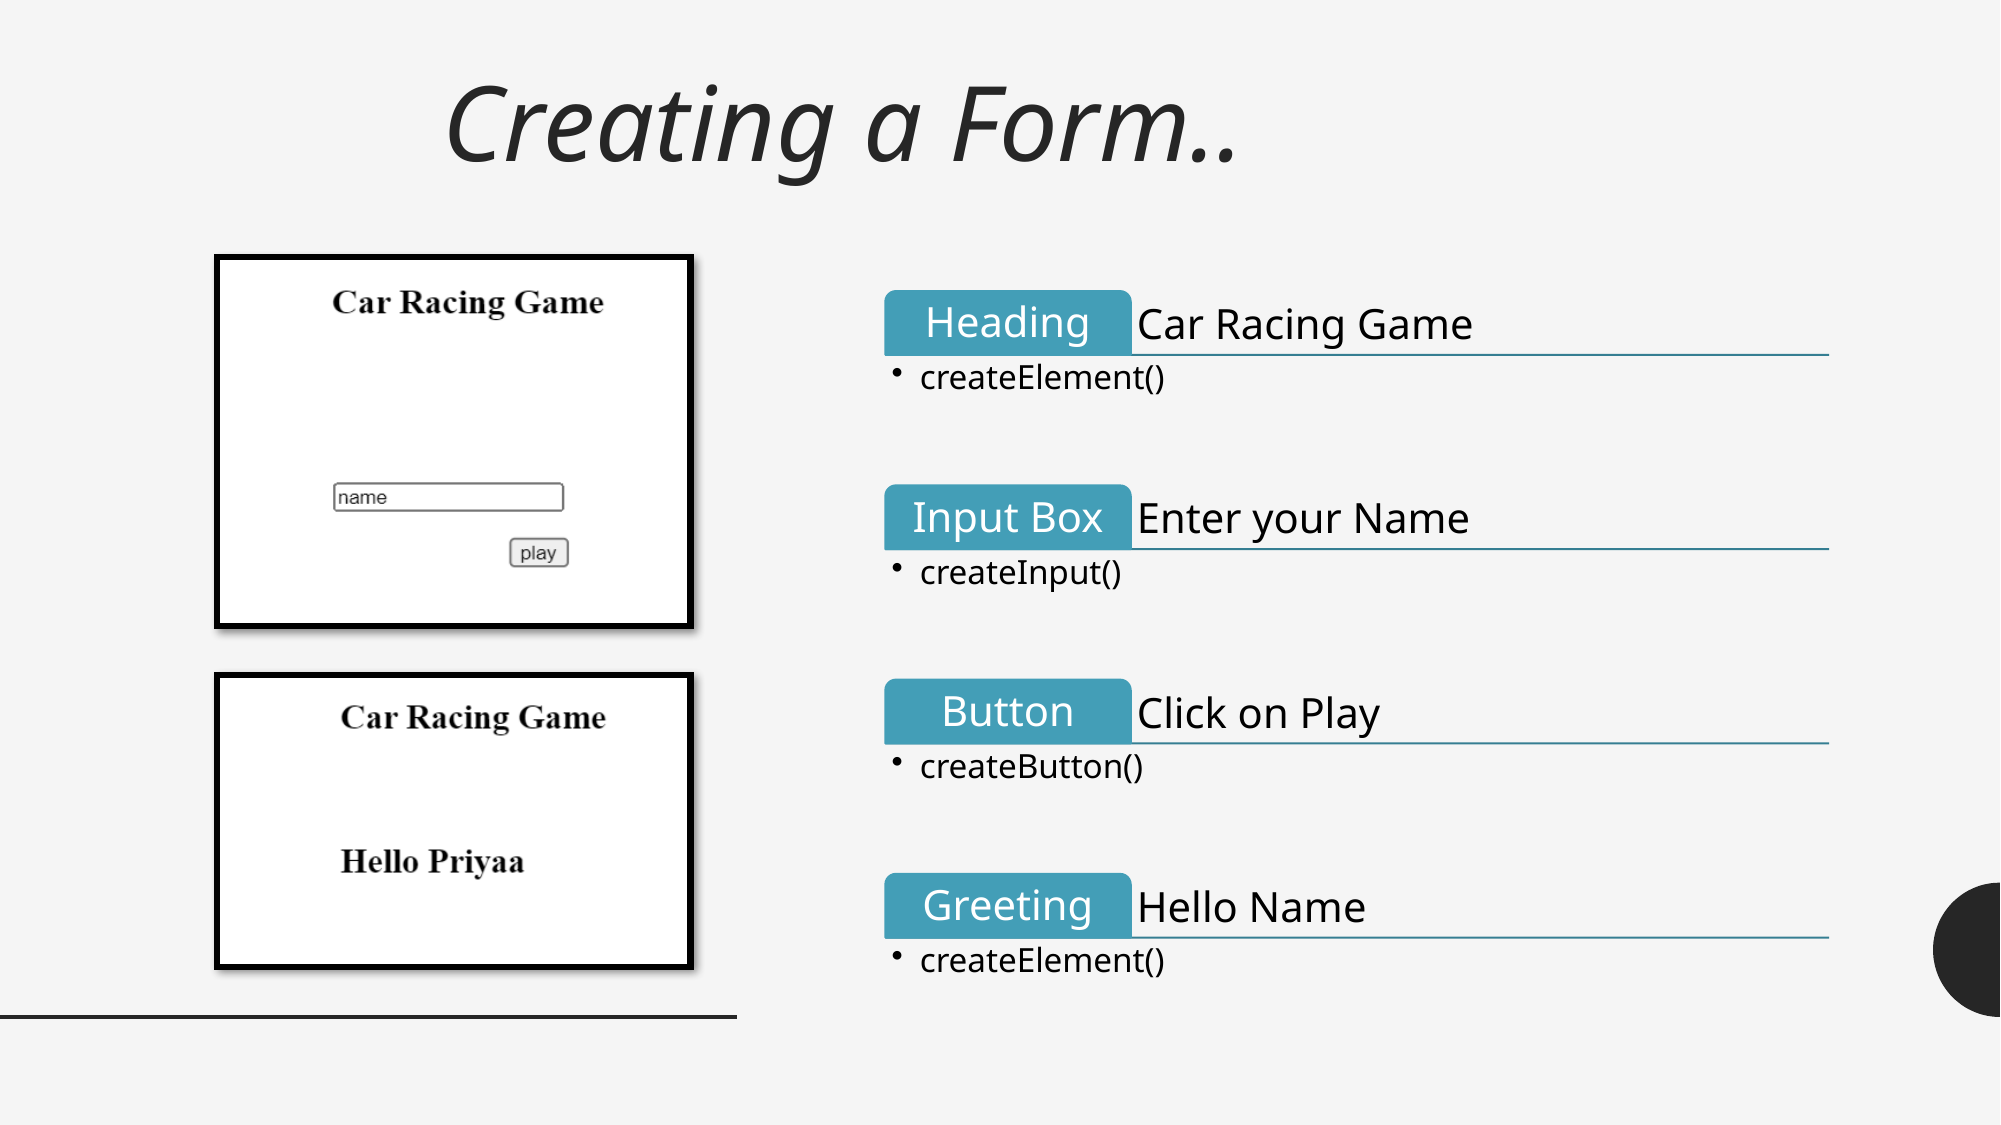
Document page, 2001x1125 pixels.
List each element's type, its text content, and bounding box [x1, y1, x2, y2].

picture [219, 678, 688, 964]
title Creating a Form.. [83, 64, 1604, 233]
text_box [885, 290, 1830, 1066]
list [219, 260, 688, 624]
